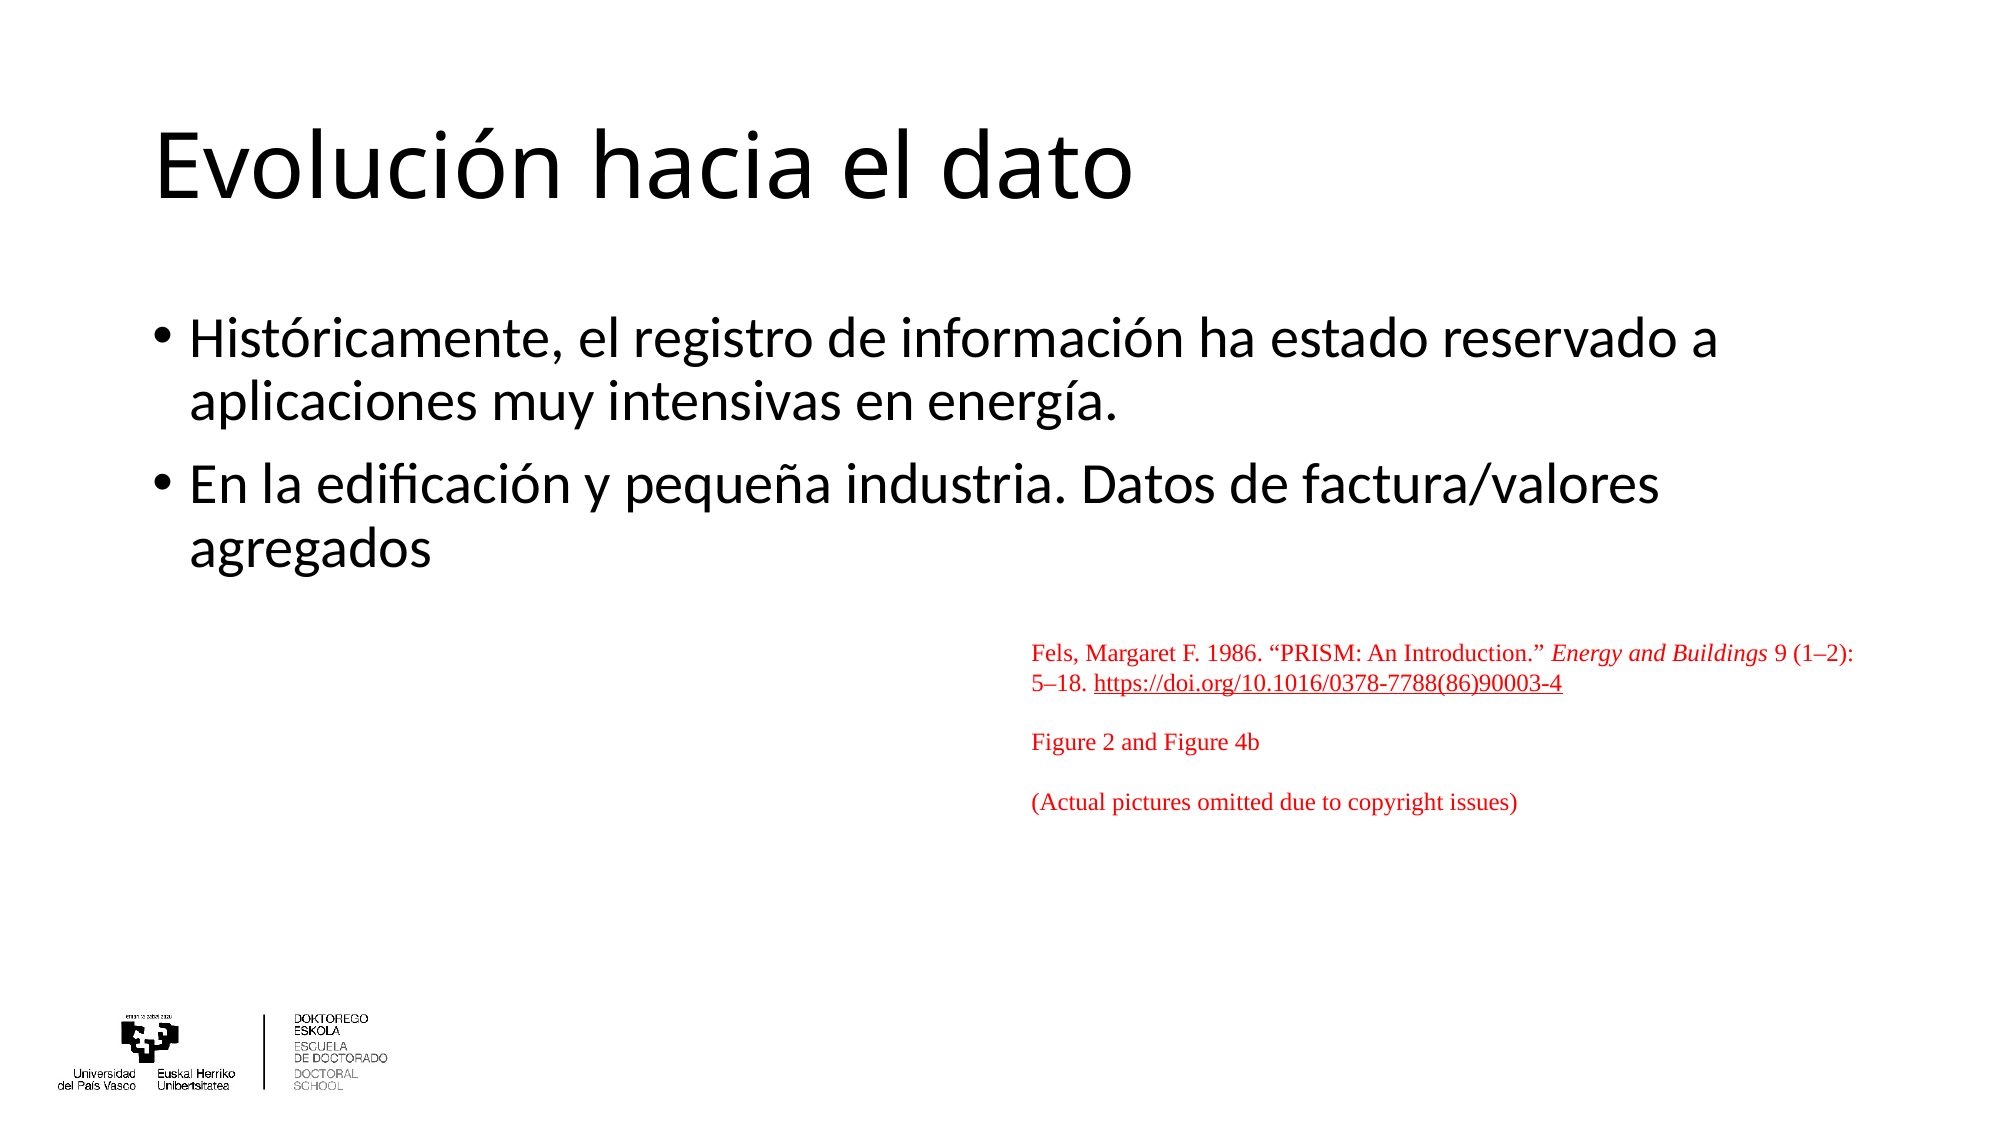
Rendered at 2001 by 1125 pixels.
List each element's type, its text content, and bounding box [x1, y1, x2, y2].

text_box Fels, Margaret F. 1986. “PRISM: An Introduction.” Energy and Buildings 9 (1–2): 5–18. https://doi.org/10.1016/0378-7788(86)90003-4 Figure 2 and Figure 4b (Actual pictures omitted due to copyright issues) [1016, 628, 1881, 824]
list Históricamente, el registro de información ha estado reservado a aplicaciones muy intensivas en energía. En la edificación y pequeña industria. Datos de factura/valores agregados [137, 299, 1863, 958]
title Evolución hacia el dato [137, 59, 1863, 278]
picture [48, 979, 402, 1125]
